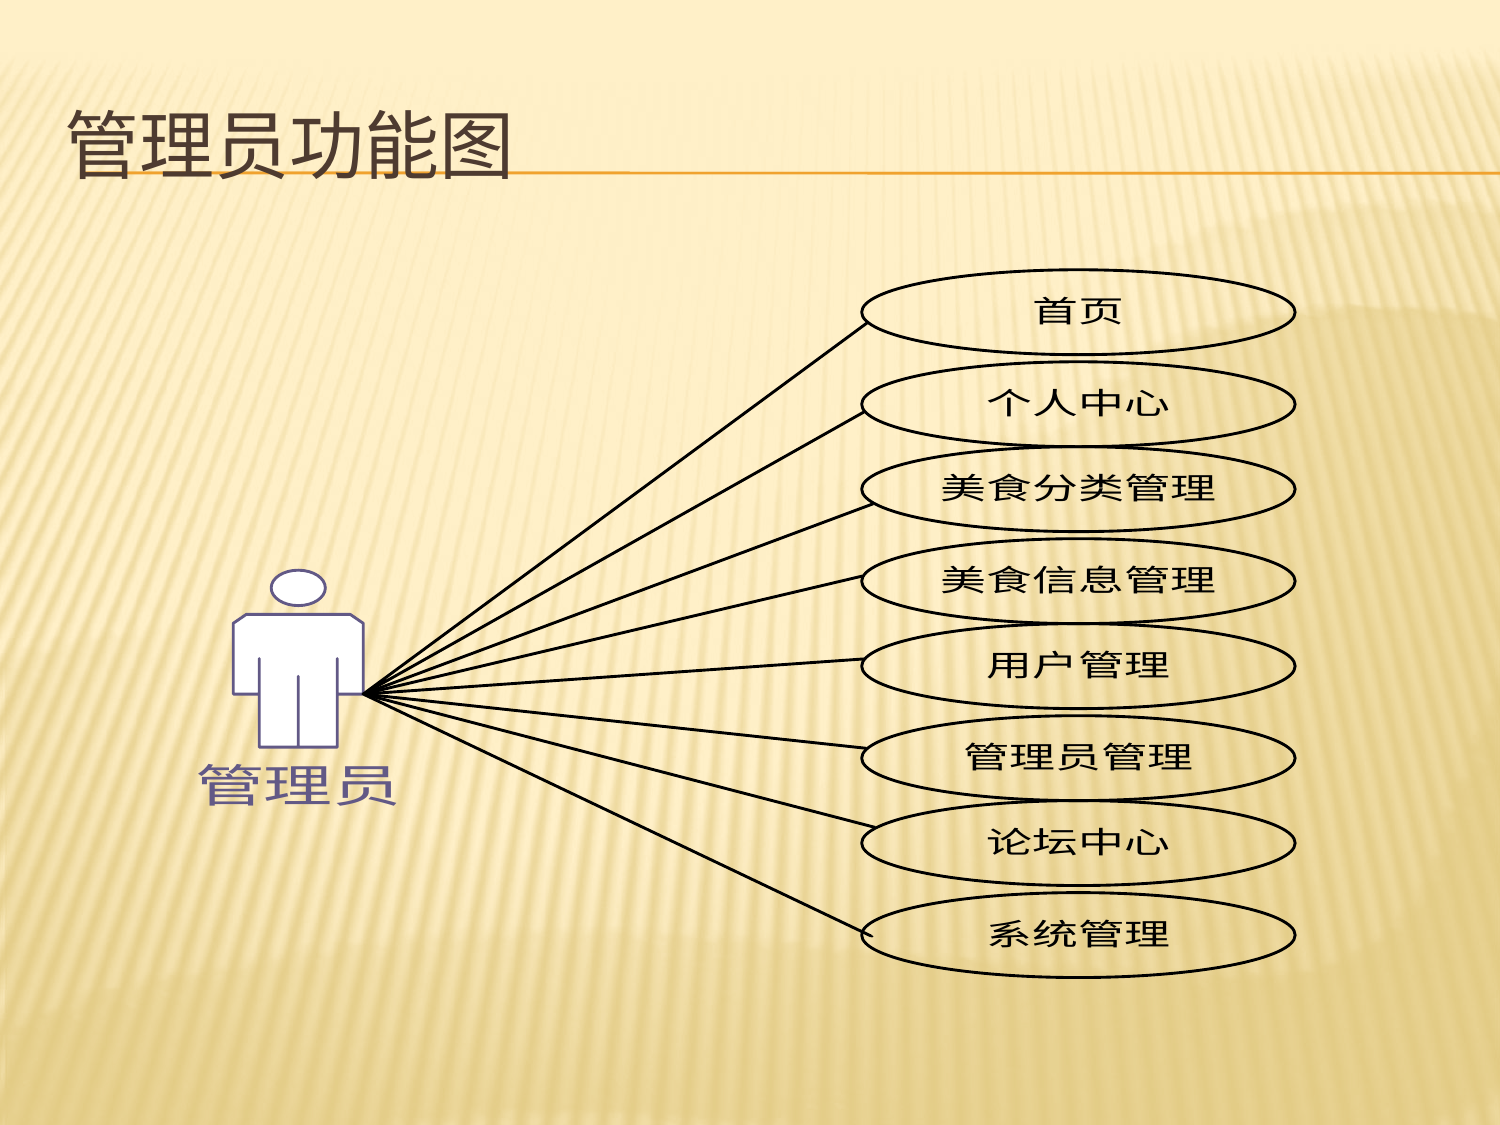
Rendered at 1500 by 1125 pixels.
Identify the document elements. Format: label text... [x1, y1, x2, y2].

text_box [98, 266, 1393, 1084]
title 管理员功能图 [50, 75, 1475, 213]
